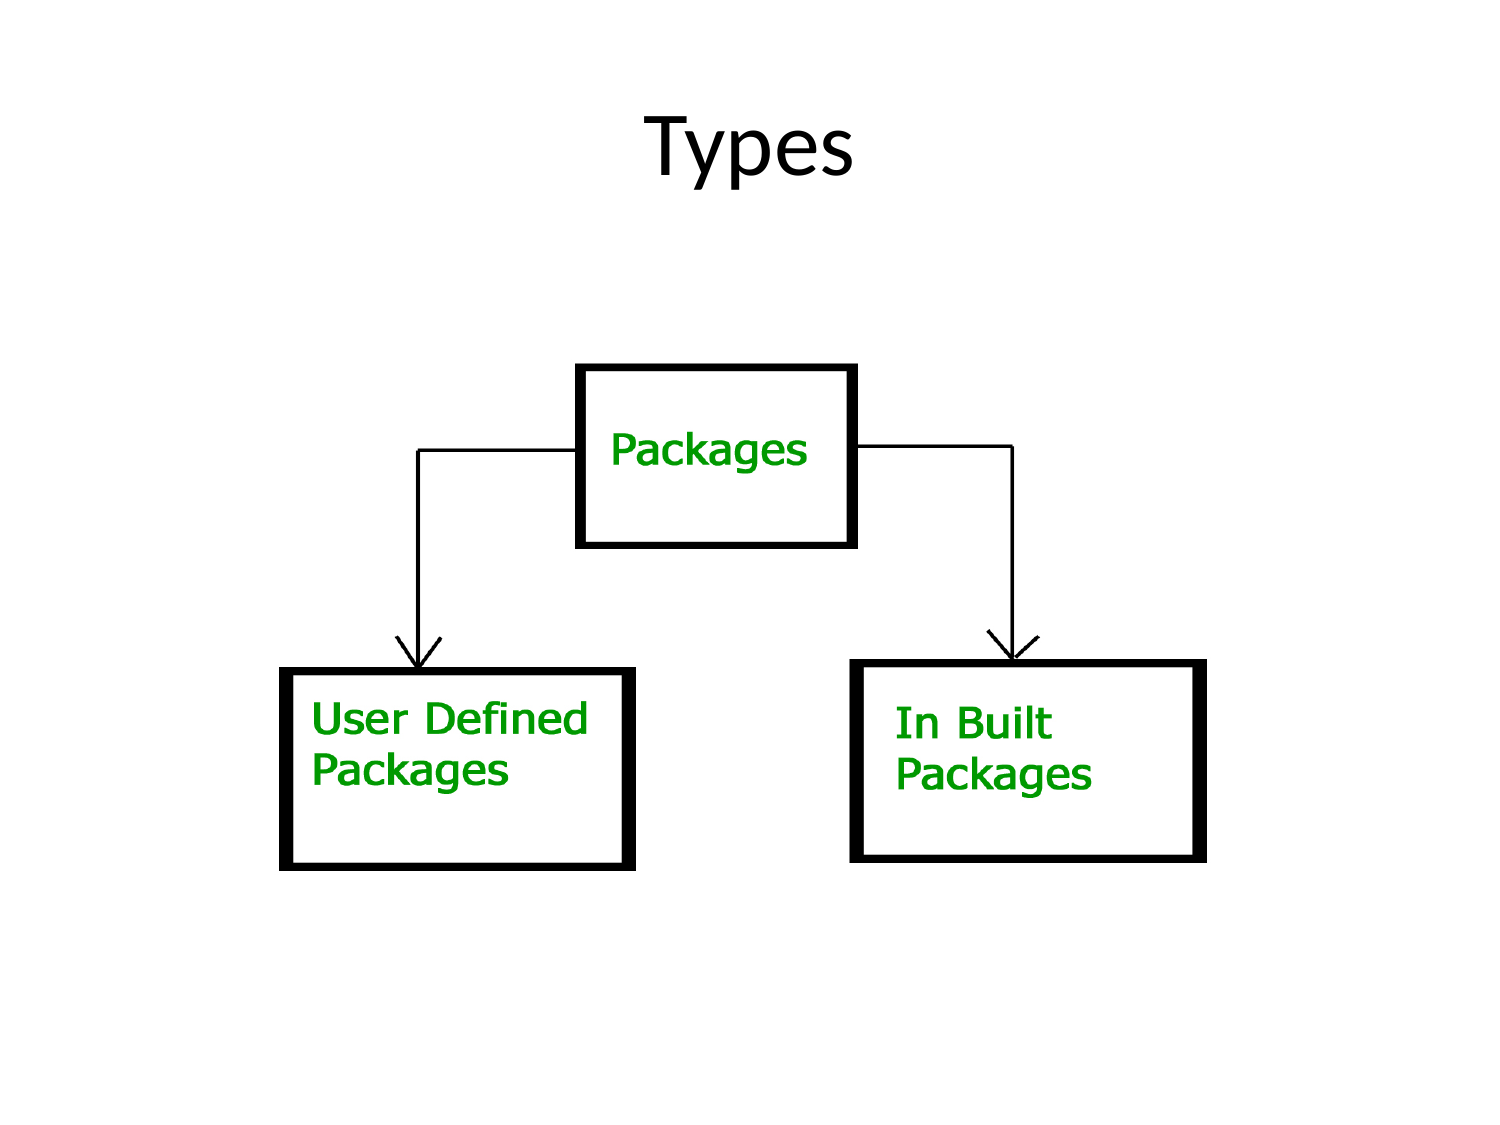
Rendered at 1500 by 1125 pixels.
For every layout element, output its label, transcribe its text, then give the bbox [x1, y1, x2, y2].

title Types [75, 45, 1425, 233]
picture [199, 274, 1276, 974]
